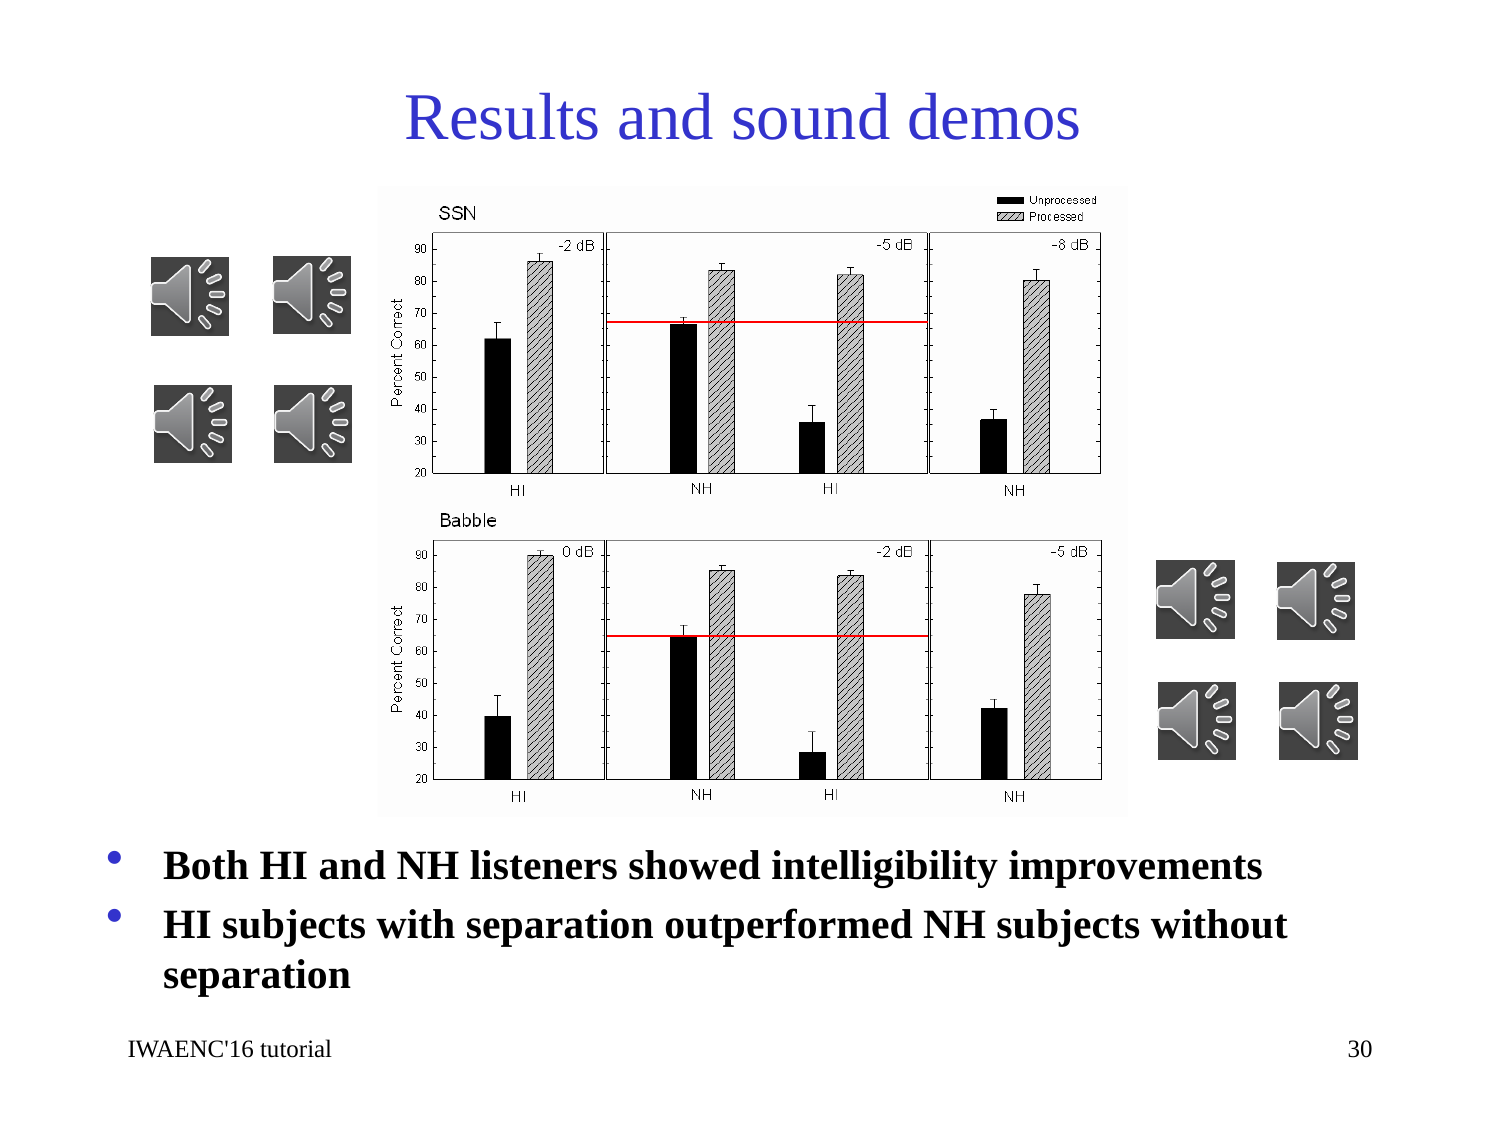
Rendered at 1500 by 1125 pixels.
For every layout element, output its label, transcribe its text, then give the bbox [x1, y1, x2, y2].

slide_number IWAENC'16 tutorial [112, 1024, 426, 1101]
picture [152, 384, 234, 465]
picture [149, 256, 231, 337]
picture [1155, 559, 1236, 640]
list Both HI and NH listeners showed intelligibility improvements HI subjects with separation outperformed NH subjects without separation [91, 830, 1364, 1049]
title Results and sound demos [87, 62, 1400, 163]
slide_number 30 [1074, 1024, 1388, 1101]
picture [377, 186, 1128, 818]
picture [271, 254, 352, 336]
picture [1156, 680, 1238, 762]
picture [272, 384, 354, 465]
picture [1275, 560, 1356, 642]
picture [1278, 680, 1359, 762]
